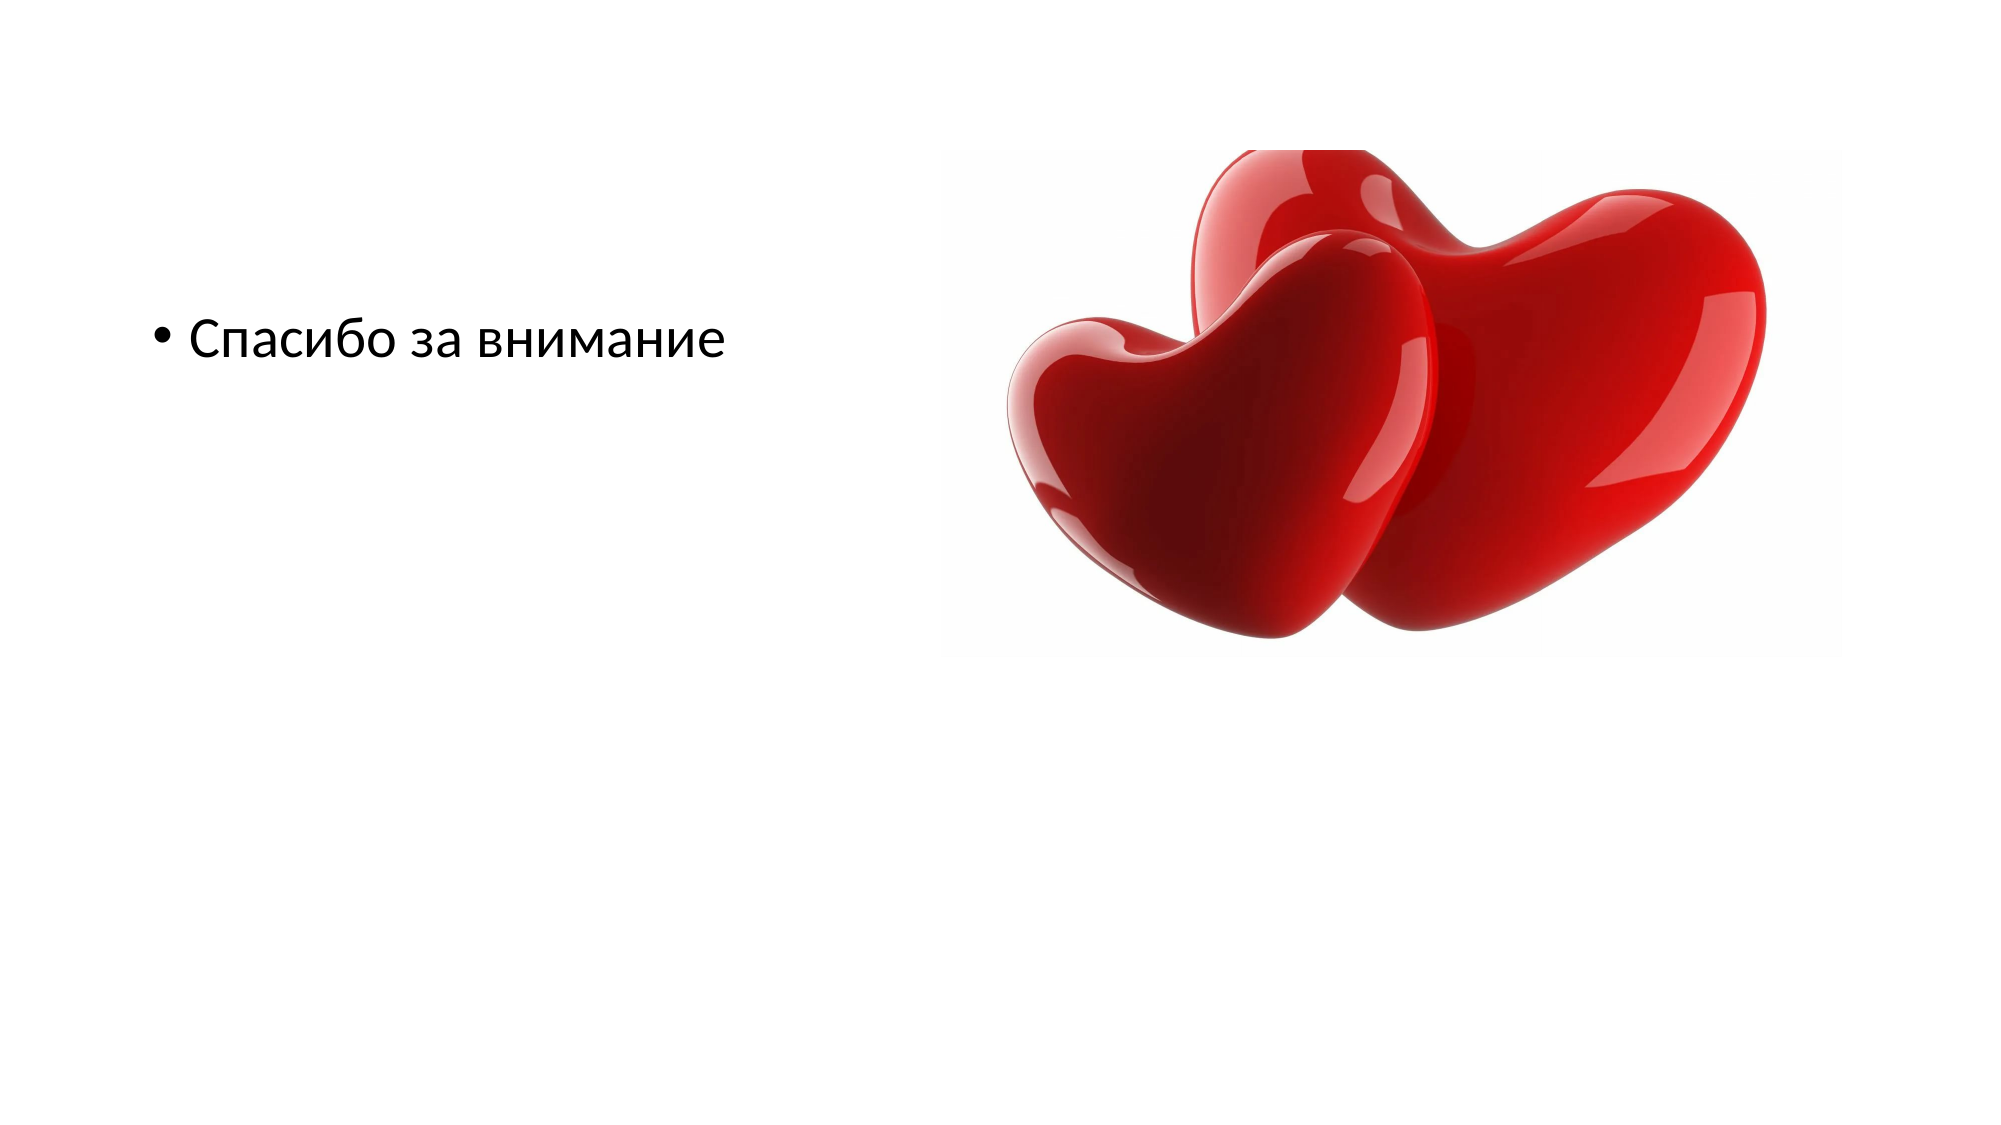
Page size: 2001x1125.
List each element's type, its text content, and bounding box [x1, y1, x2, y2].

picture [941, 150, 1842, 657]
list Спасибо за внимание [137, 299, 1863, 1014]
